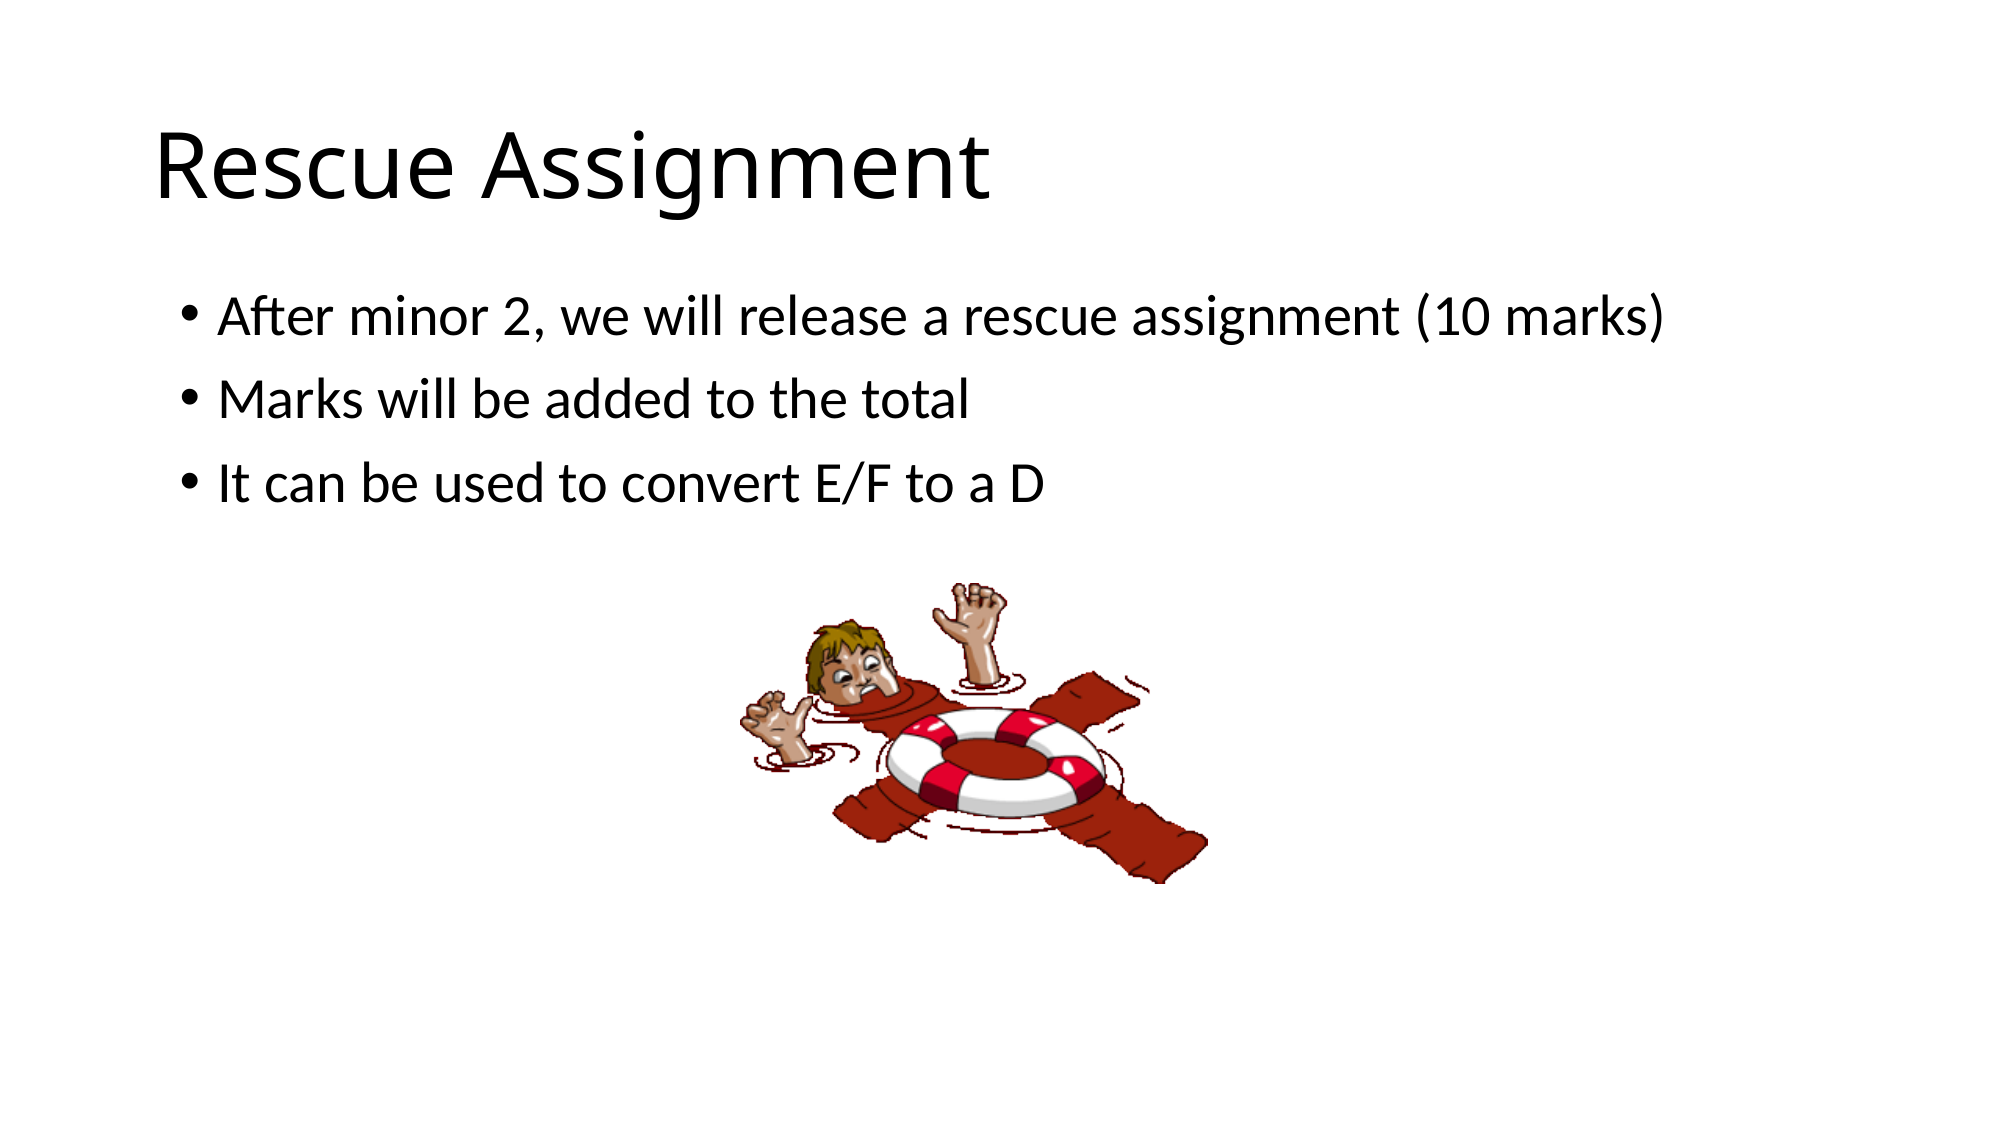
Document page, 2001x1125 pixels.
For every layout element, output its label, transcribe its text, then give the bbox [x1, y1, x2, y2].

title Rescue Assignment [137, 59, 1863, 278]
list After minor 2, we will release a rescue assignment (10 marks) Marks will be added to the total It can be used to convert E/F to a D [164, 277, 1890, 600]
picture [740, 583, 1208, 884]
